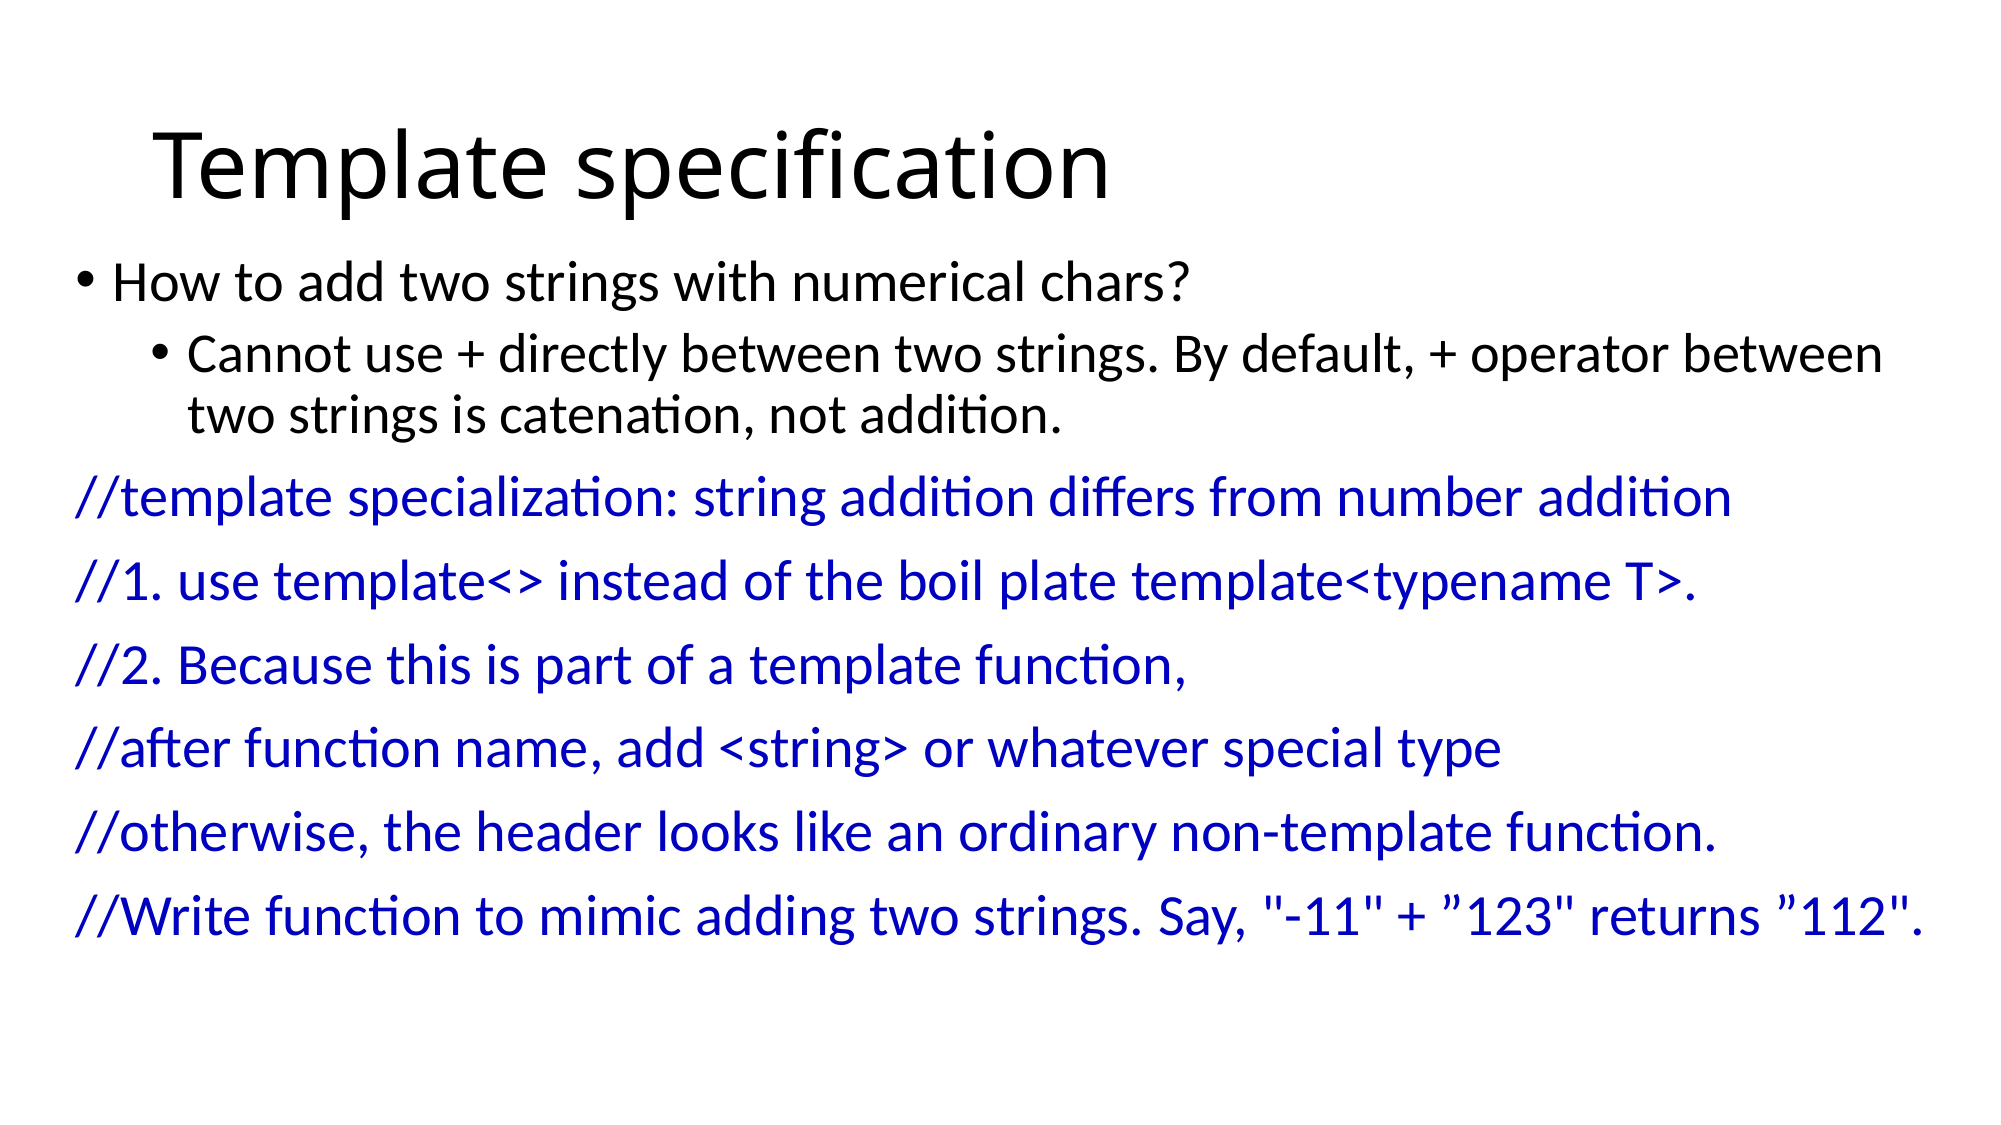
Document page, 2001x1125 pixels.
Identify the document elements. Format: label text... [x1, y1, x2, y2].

list How to add two strings with numerical chars? Cannot use + directly between two strings. By default, + operator between two strings is catenation, not addition. //template specialization: string addition differs from number addition //1. use template<> instead of the boil plate template<typename T>. //2. Because this is part of a template function, //after function name, add <string> or whatever special type //otherwise, the header looks like an ordinary non-template function. //Write function to mimic adding two strings. Say, "-11" + ”123" returns ”112". [60, 243, 1954, 1014]
title Template specification [137, 59, 1863, 243]
